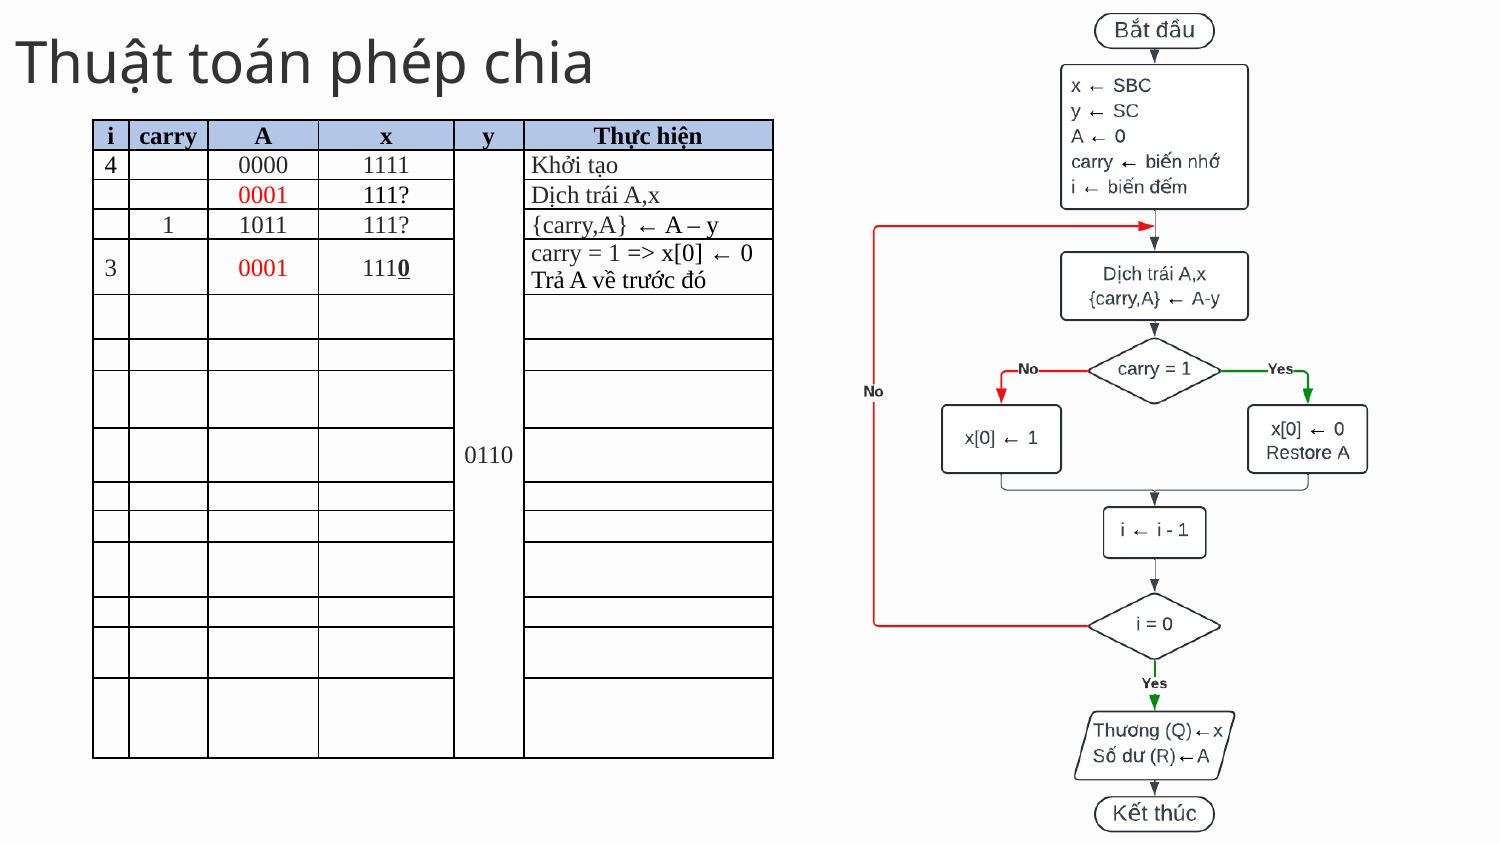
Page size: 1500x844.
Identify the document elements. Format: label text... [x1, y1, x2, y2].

table_cell Dịch trái A,x [525, 180, 772, 208]
table_cell [209, 679, 318, 757]
table_cell [94, 628, 128, 677]
table_cell [209, 598, 318, 626]
table_header carry [130, 121, 207, 149]
table_cell [130, 180, 207, 208]
table_cell [319, 598, 453, 626]
table_cell [94, 543, 128, 596]
table_cell 0110 [455, 151, 523, 757]
table_header A [209, 121, 318, 149]
table_cell carry = 1 => x[0] ← 0 Trả A về trước đó [525, 240, 772, 294]
table_cell [130, 371, 207, 427]
table_cell [319, 679, 453, 757]
table_cell [319, 295, 453, 338]
table_cell [94, 679, 128, 757]
table_cell [209, 340, 318, 370]
table_header i [94, 121, 128, 149]
table_cell [525, 295, 772, 338]
table_cell [525, 511, 772, 541]
table_cell [94, 340, 128, 370]
table_cell [94, 483, 128, 510]
table_cell [525, 679, 772, 757]
table_cell 1110 [319, 240, 453, 294]
table_cell [319, 340, 453, 370]
table_cell [525, 628, 772, 677]
table_cell [525, 483, 772, 510]
table_cell [130, 240, 207, 294]
table_cell [319, 628, 453, 677]
table_cell 1011 [209, 210, 318, 238]
table_header x [319, 121, 453, 149]
table_cell [130, 340, 207, 370]
table_cell 111? [319, 210, 453, 238]
table_cell [319, 371, 453, 427]
table_cell [94, 295, 128, 338]
table_cell [94, 210, 128, 238]
table_cell [209, 511, 318, 541]
table_cell [209, 295, 318, 338]
table_header y [455, 121, 523, 149]
table_cell [319, 543, 453, 596]
table_cell [130, 429, 207, 481]
table_cell [209, 483, 318, 510]
table_cell Khởi tạo [525, 151, 772, 179]
table_cell {carry,A} ← A – y [525, 210, 772, 238]
table_cell 0000 [209, 151, 318, 179]
table_header Thực hiện [525, 121, 772, 149]
table_cell [209, 628, 318, 677]
table_cell [525, 340, 772, 370]
table_cell [130, 543, 207, 596]
table_cell 1111 [319, 151, 453, 179]
table_cell [94, 511, 128, 541]
table_cell [94, 429, 128, 481]
table_cell 1 [130, 210, 207, 238]
table_cell [319, 483, 453, 510]
table_cell [130, 295, 207, 338]
table_cell [209, 371, 318, 427]
table_cell [319, 511, 453, 541]
table_cell [130, 679, 207, 757]
table_cell [130, 598, 207, 626]
table_cell 4 [94, 151, 128, 179]
table_cell [209, 429, 318, 481]
table_cell [94, 598, 128, 626]
table_cell [130, 151, 207, 179]
table_cell [525, 429, 772, 481]
table_cell [319, 429, 453, 481]
table_cell [130, 483, 207, 510]
table_cell [209, 543, 318, 596]
table_cell 111? [319, 180, 453, 208]
title Thuật toán phép chia [0, 0, 824, 88]
table_cell [525, 371, 772, 427]
table_cell 3 [94, 240, 128, 294]
table_cell [525, 543, 772, 596]
table_cell [525, 598, 772, 626]
picture [829, 0, 1401, 844]
table_cell 0001 [209, 180, 318, 208]
table_cell 0001 [209, 240, 318, 294]
table_cell [130, 628, 207, 677]
table_cell [94, 371, 128, 427]
table_cell [94, 180, 128, 208]
table_cell [130, 511, 207, 541]
